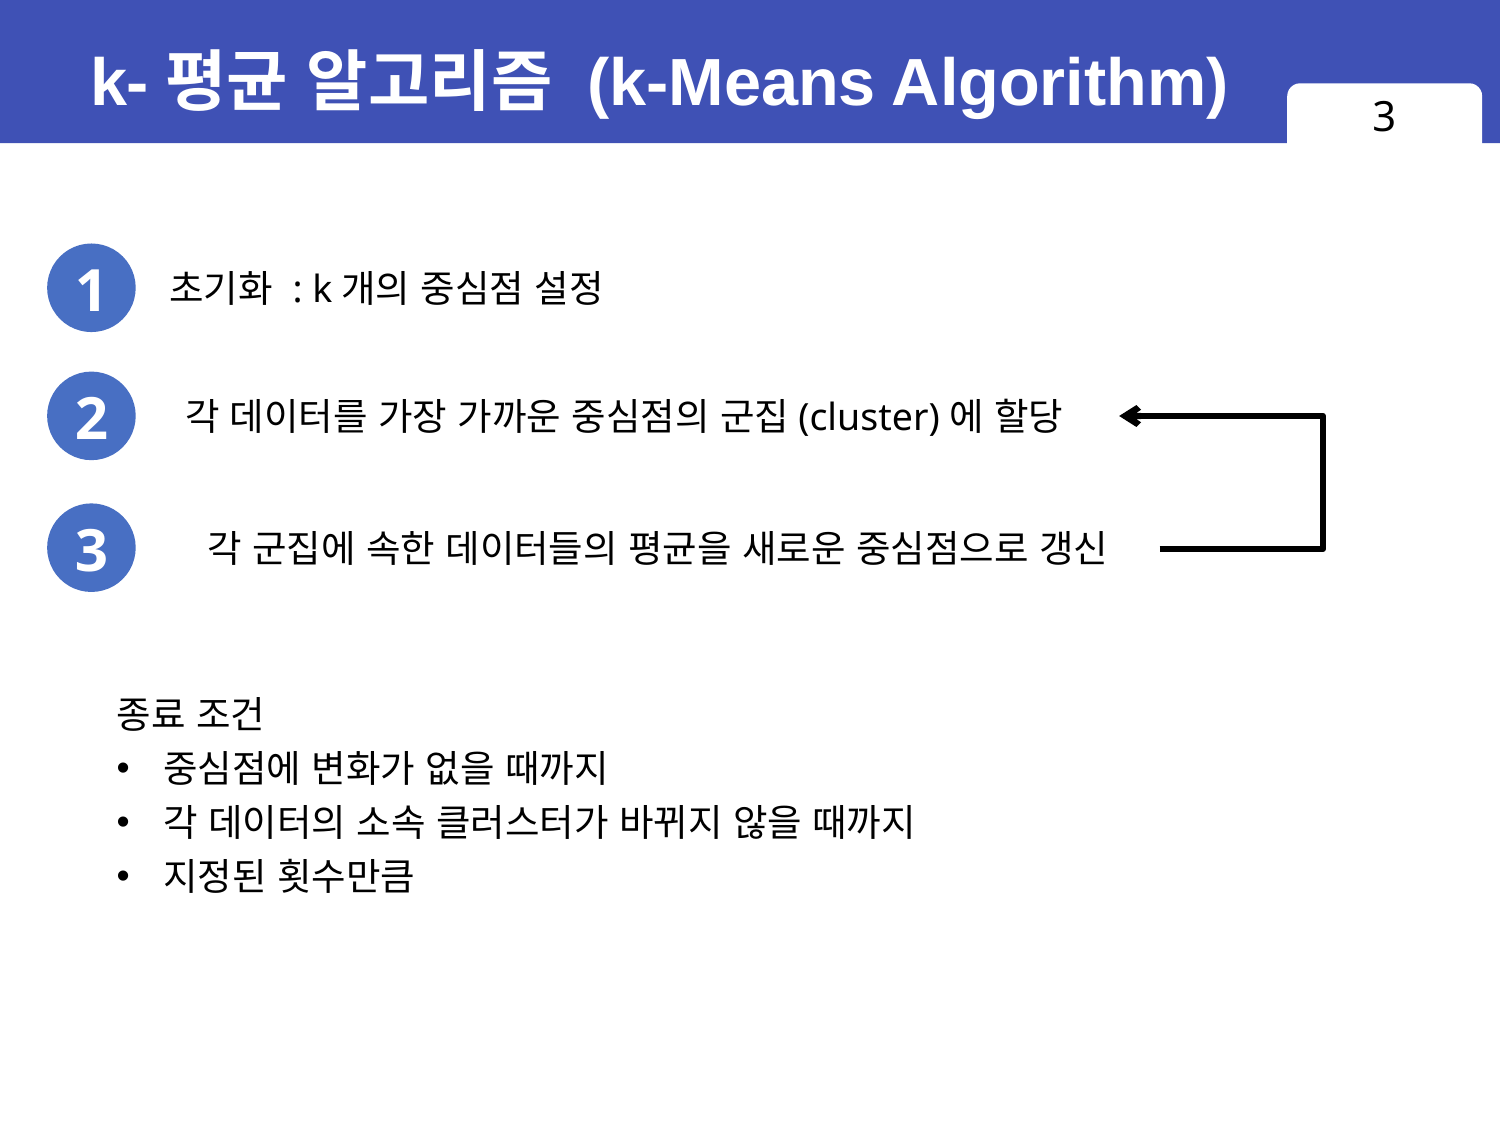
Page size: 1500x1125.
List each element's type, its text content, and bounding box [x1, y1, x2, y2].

title k-평균 알고리즘 (k-Means Algorithm) [74, 16, 1426, 141]
text_box 각 데이터를 가장 가까운 중심점의 군집(cluster)에 할당 [170, 385, 1079, 446]
text_box 2 [45, 369, 138, 463]
text_box 종료 조건 중심점에 변화가 없을 때까지 각 데이터의 소속 클러스터가 바뀌지 않을 때까지 지정된 횟수만큼 [101, 674, 932, 906]
text_box [1119, 408, 1325, 551]
text_box 초기화 : k개의 중심점 설정 [154, 257, 619, 318]
text_box 각 군집에 속한 데이터들의 평균을 새로운 중심점으로 갱신 [192, 517, 1124, 578]
text_box 1 [45, 241, 138, 335]
slide_number 3 [1286, 81, 1483, 161]
text_box 3 [45, 501, 138, 595]
